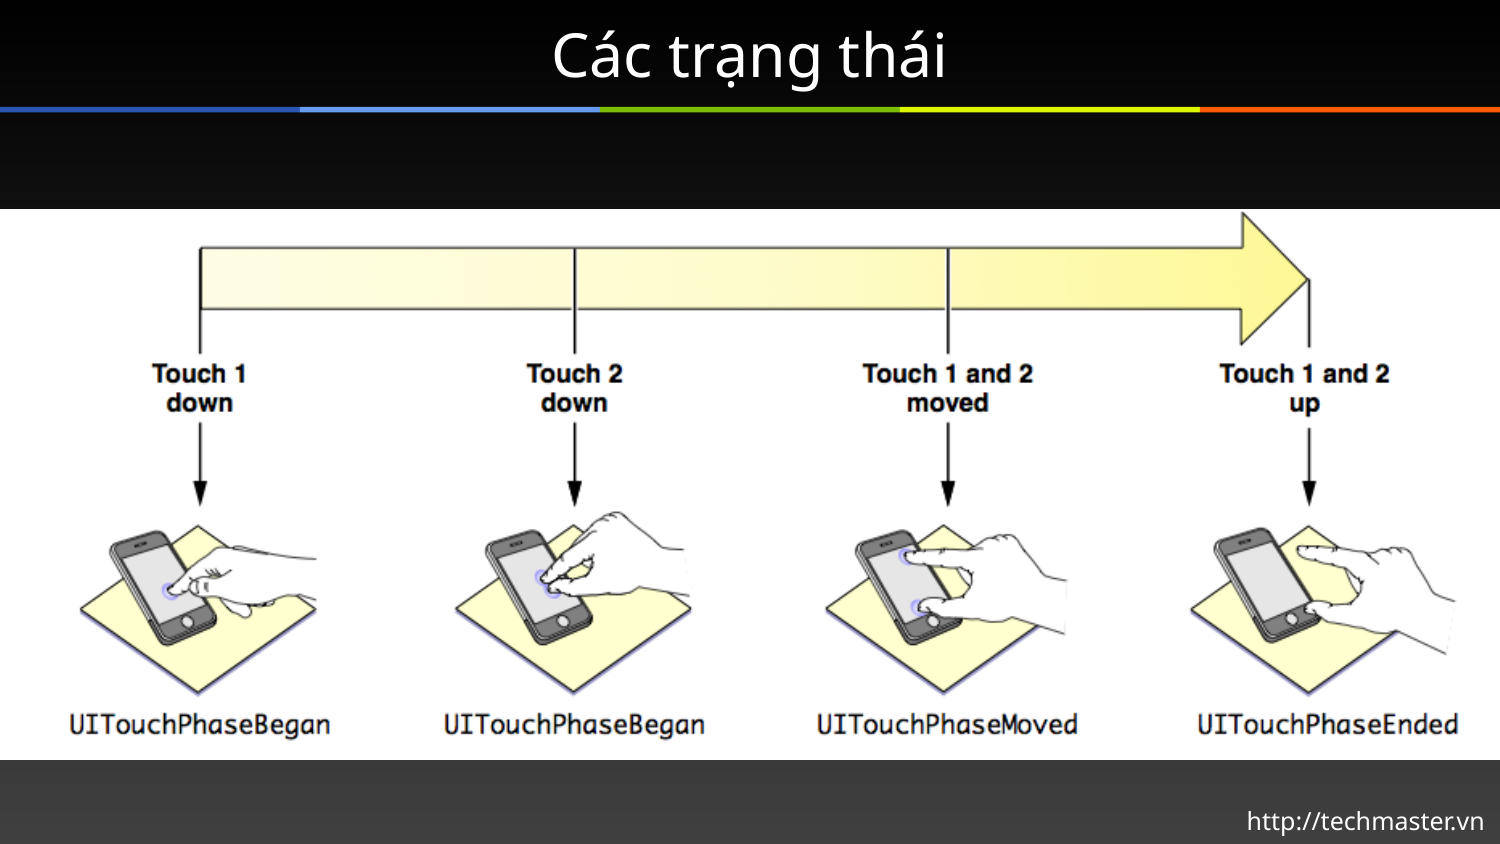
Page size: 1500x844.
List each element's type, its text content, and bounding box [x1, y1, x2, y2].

picture [0, 209, 1500, 760]
title Các trạng thái [37, 9, 1463, 98]
